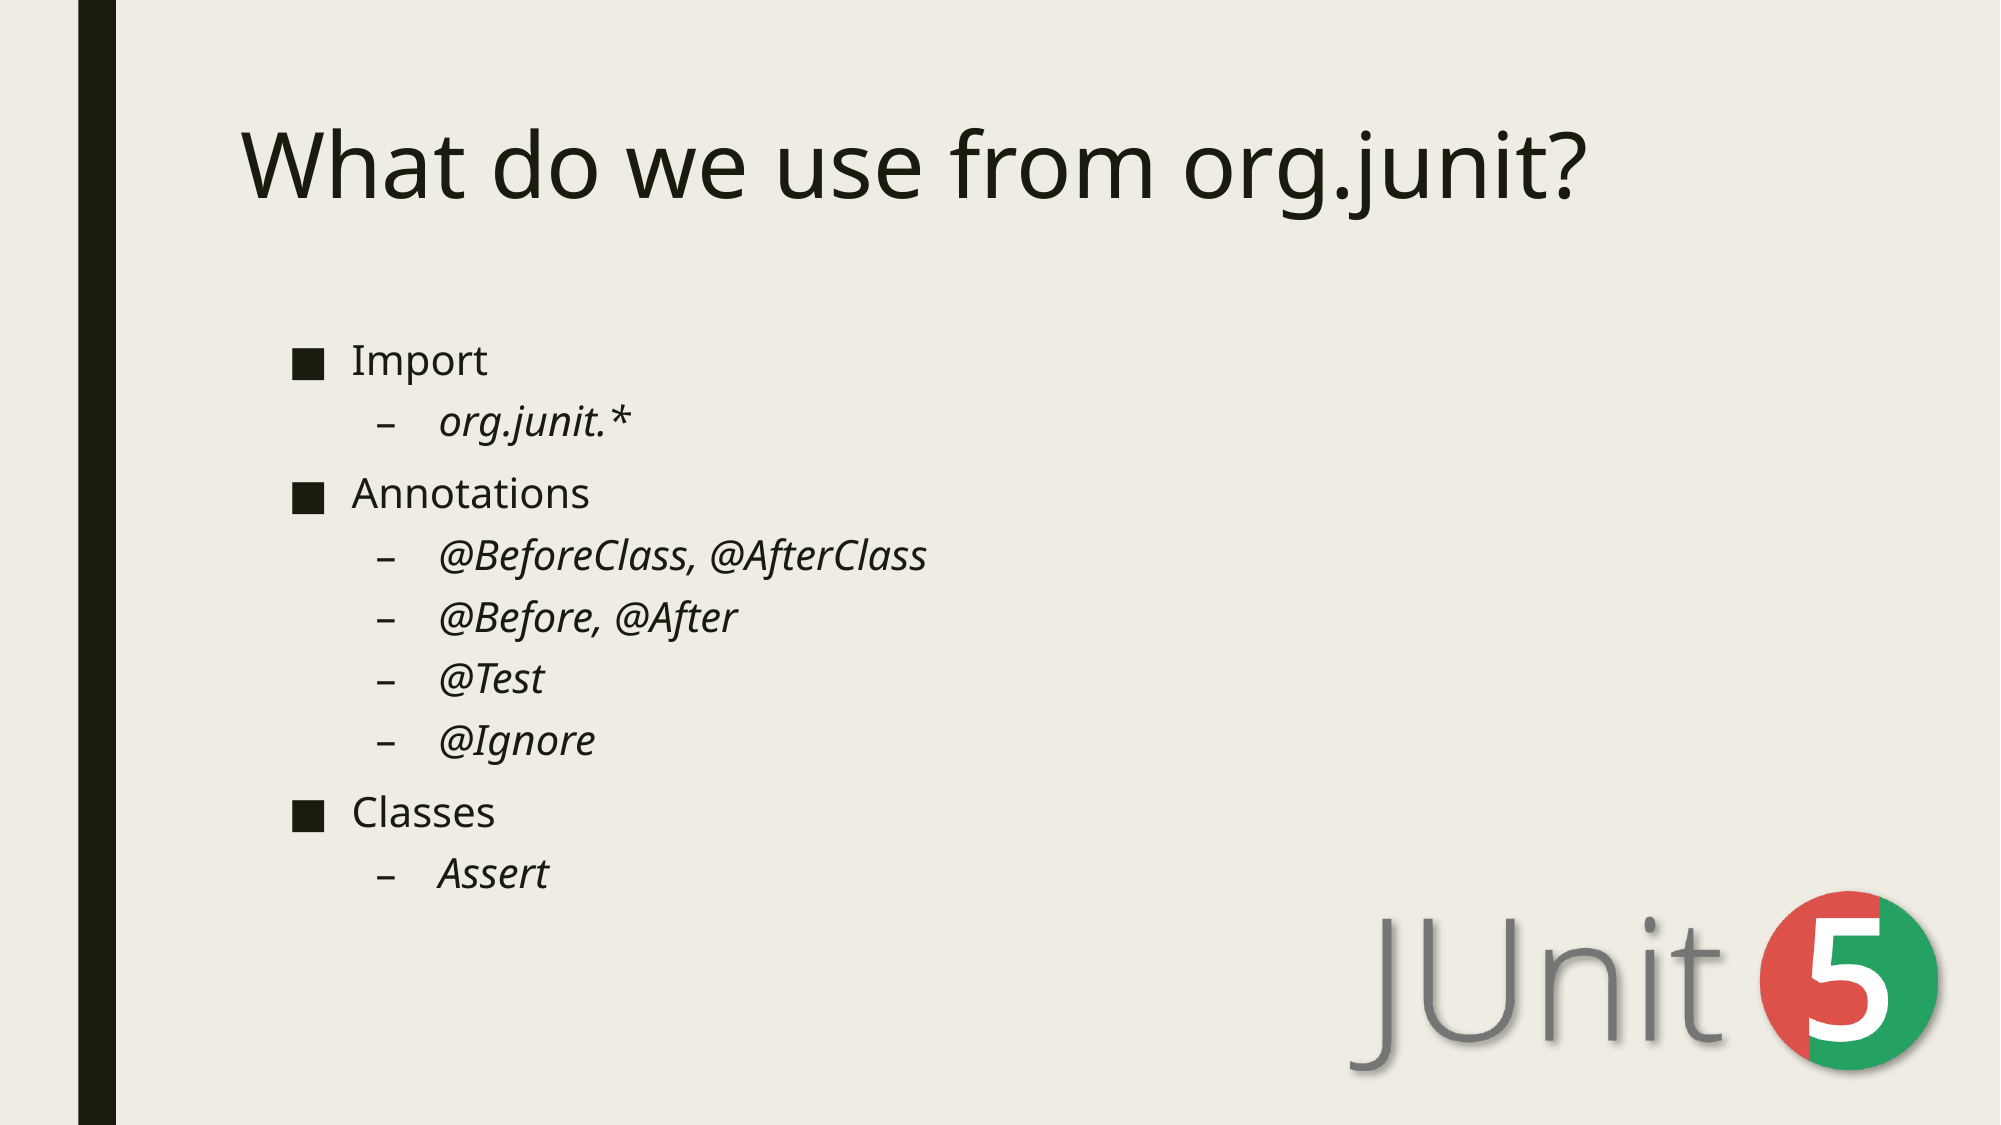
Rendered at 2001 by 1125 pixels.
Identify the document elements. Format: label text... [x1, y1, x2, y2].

list Import org.junit.* Annotations @BeforeClass, @AfterClass @Before, @After @Test @Ignore Classes Assert [273, 330, 1012, 918]
title What do we use from org.junit? [225, 112, 1800, 357]
picture [1350, 891, 1938, 1071]
